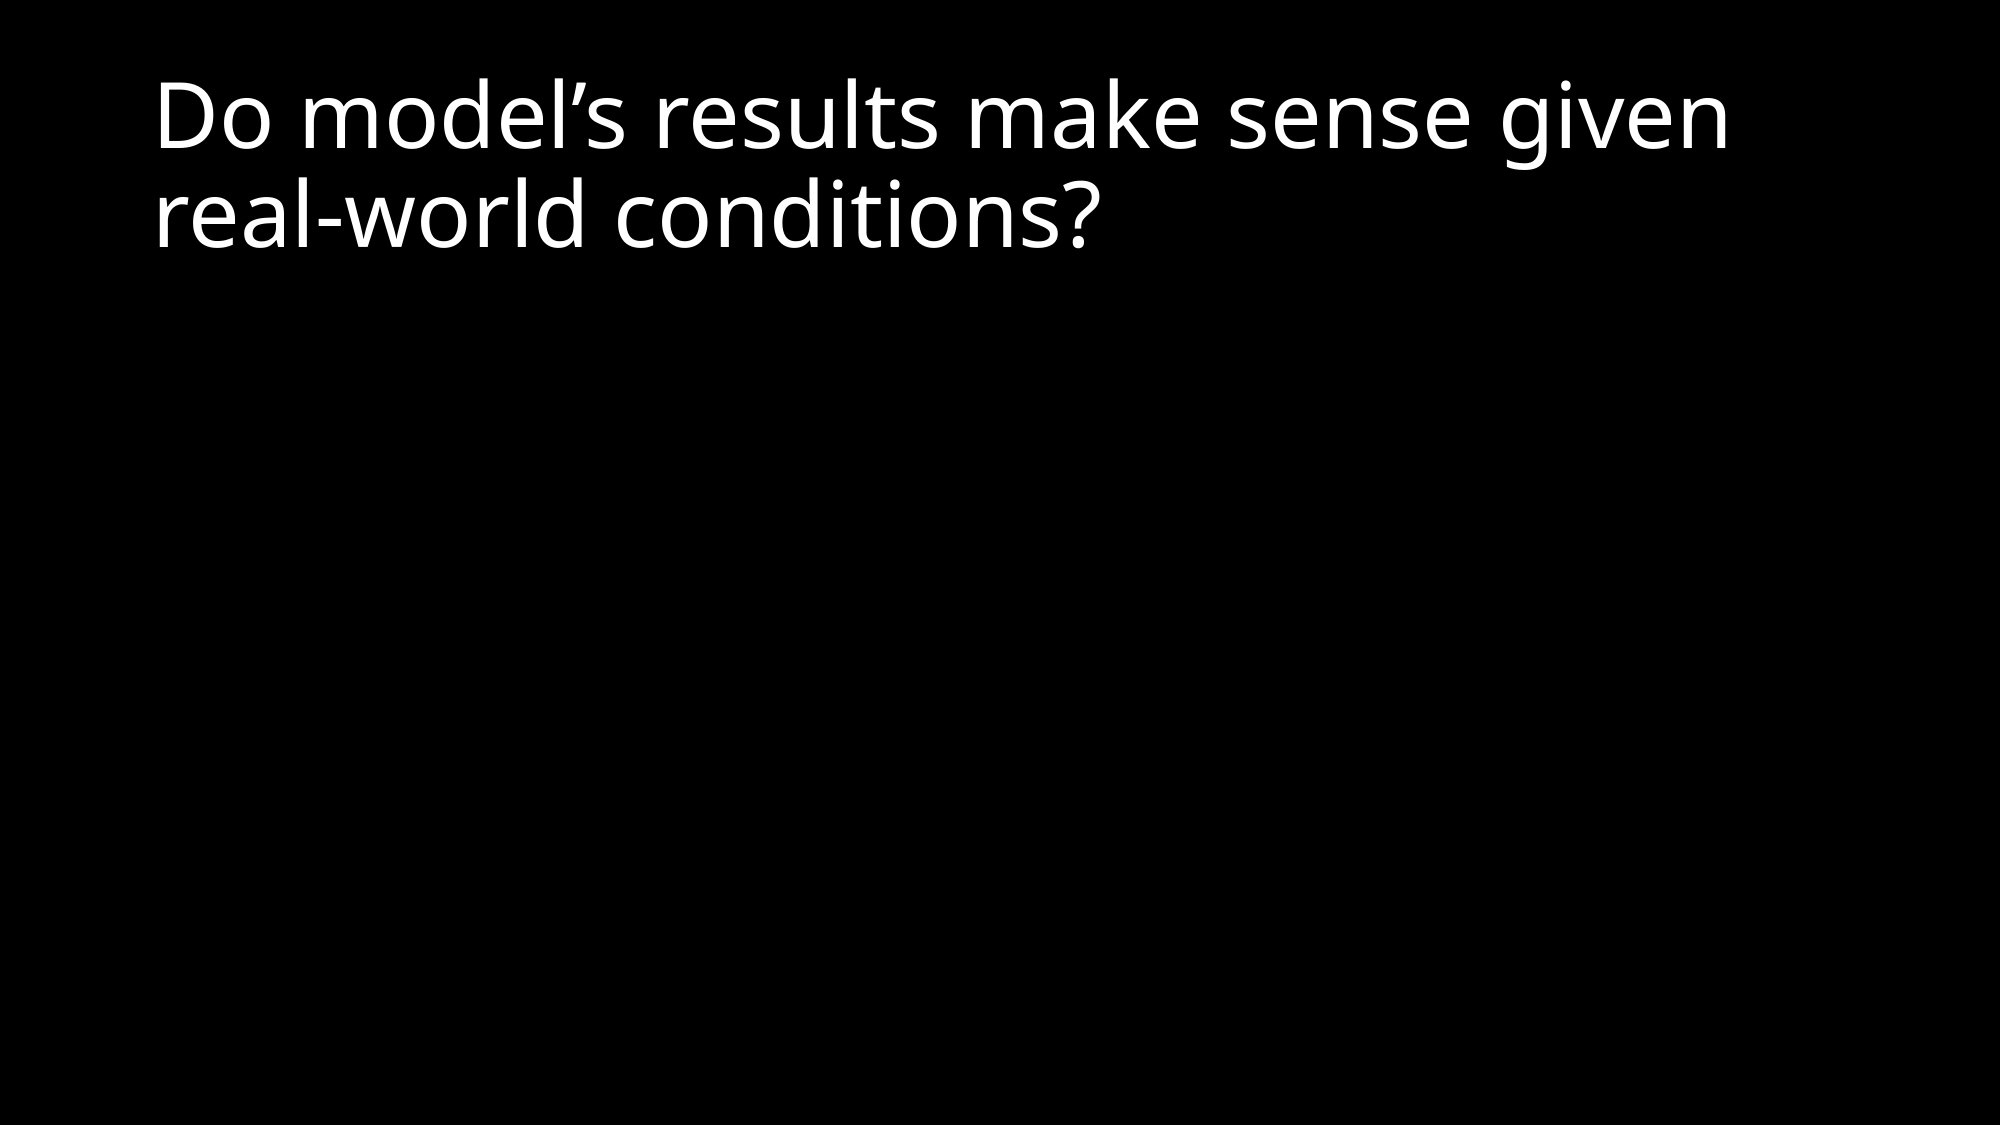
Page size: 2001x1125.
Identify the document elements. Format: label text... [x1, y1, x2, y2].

title Do model’s results make sense given real-world conditions? [137, 59, 1863, 278]
